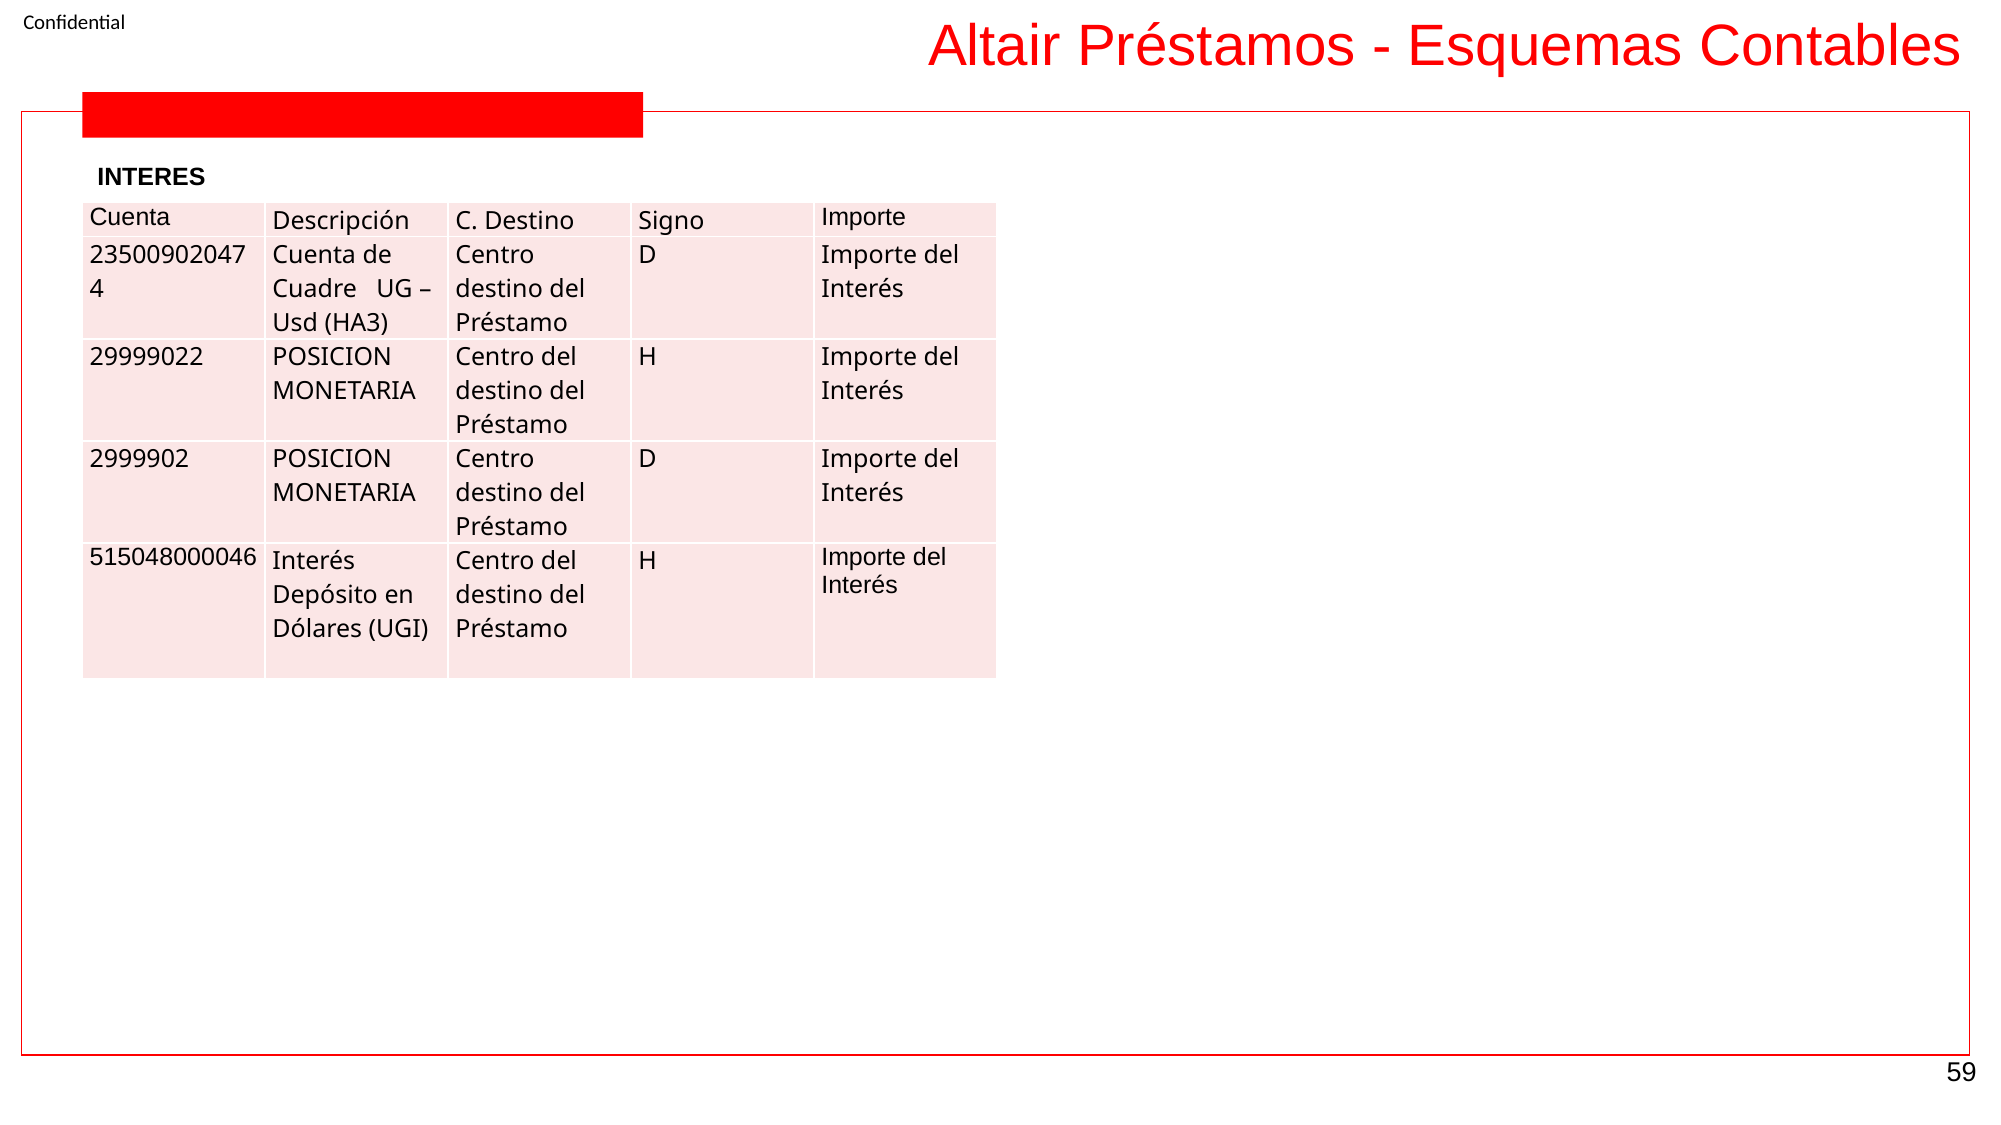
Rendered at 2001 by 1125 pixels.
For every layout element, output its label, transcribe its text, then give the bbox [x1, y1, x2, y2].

table_cell Centro destino del Préstamo [449, 442, 630, 542]
table_cell Centro destino del Préstamo [449, 237, 630, 338]
table_cell POSICION MONETARIA [266, 340, 447, 440]
table_cell Cuenta de Cuadre UG – Usd (HA3) [266, 237, 447, 338]
table_header Signo [632, 213, 813, 236]
table_cell Centro del destino del Préstamo [449, 340, 630, 440]
table_cell H [632, 340, 813, 440]
table_header Importe [815, 213, 996, 236]
table_cell 29999022 [83, 340, 264, 440]
table_cell 515048000046 [83, 544, 264, 678]
table_header Descripción [266, 213, 447, 236]
table_header Cuenta [83, 213, 264, 236]
table_cell Importe del Interés [815, 237, 996, 338]
text_box [21, 111, 1970, 1056]
table_cell 2999902 [83, 442, 264, 542]
table_cell Importe del Interés [815, 442, 996, 542]
table_cell 235009020474 [83, 237, 264, 338]
slide_number ‹#› [1871, 1038, 1992, 1125]
table_cell H [632, 544, 813, 678]
table_cell Centro del destino del Préstamo [449, 544, 630, 678]
table_header C. Destino [449, 213, 630, 236]
text_box [82, 92, 644, 137]
table_cell Interés Depósito en Dólares (UGI) [266, 544, 447, 678]
text_box Altair Préstamos - Esquemas Contables [0, 0, 1979, 96]
table_cell POSICION MONETARIA [266, 442, 447, 542]
table_cell Importe del Interés [815, 340, 996, 440]
table_cell D [632, 442, 813, 542]
table_cell Importe del Interés [815, 544, 996, 678]
text_box INTERES [82, 137, 2000, 213]
table_cell D [632, 237, 813, 338]
